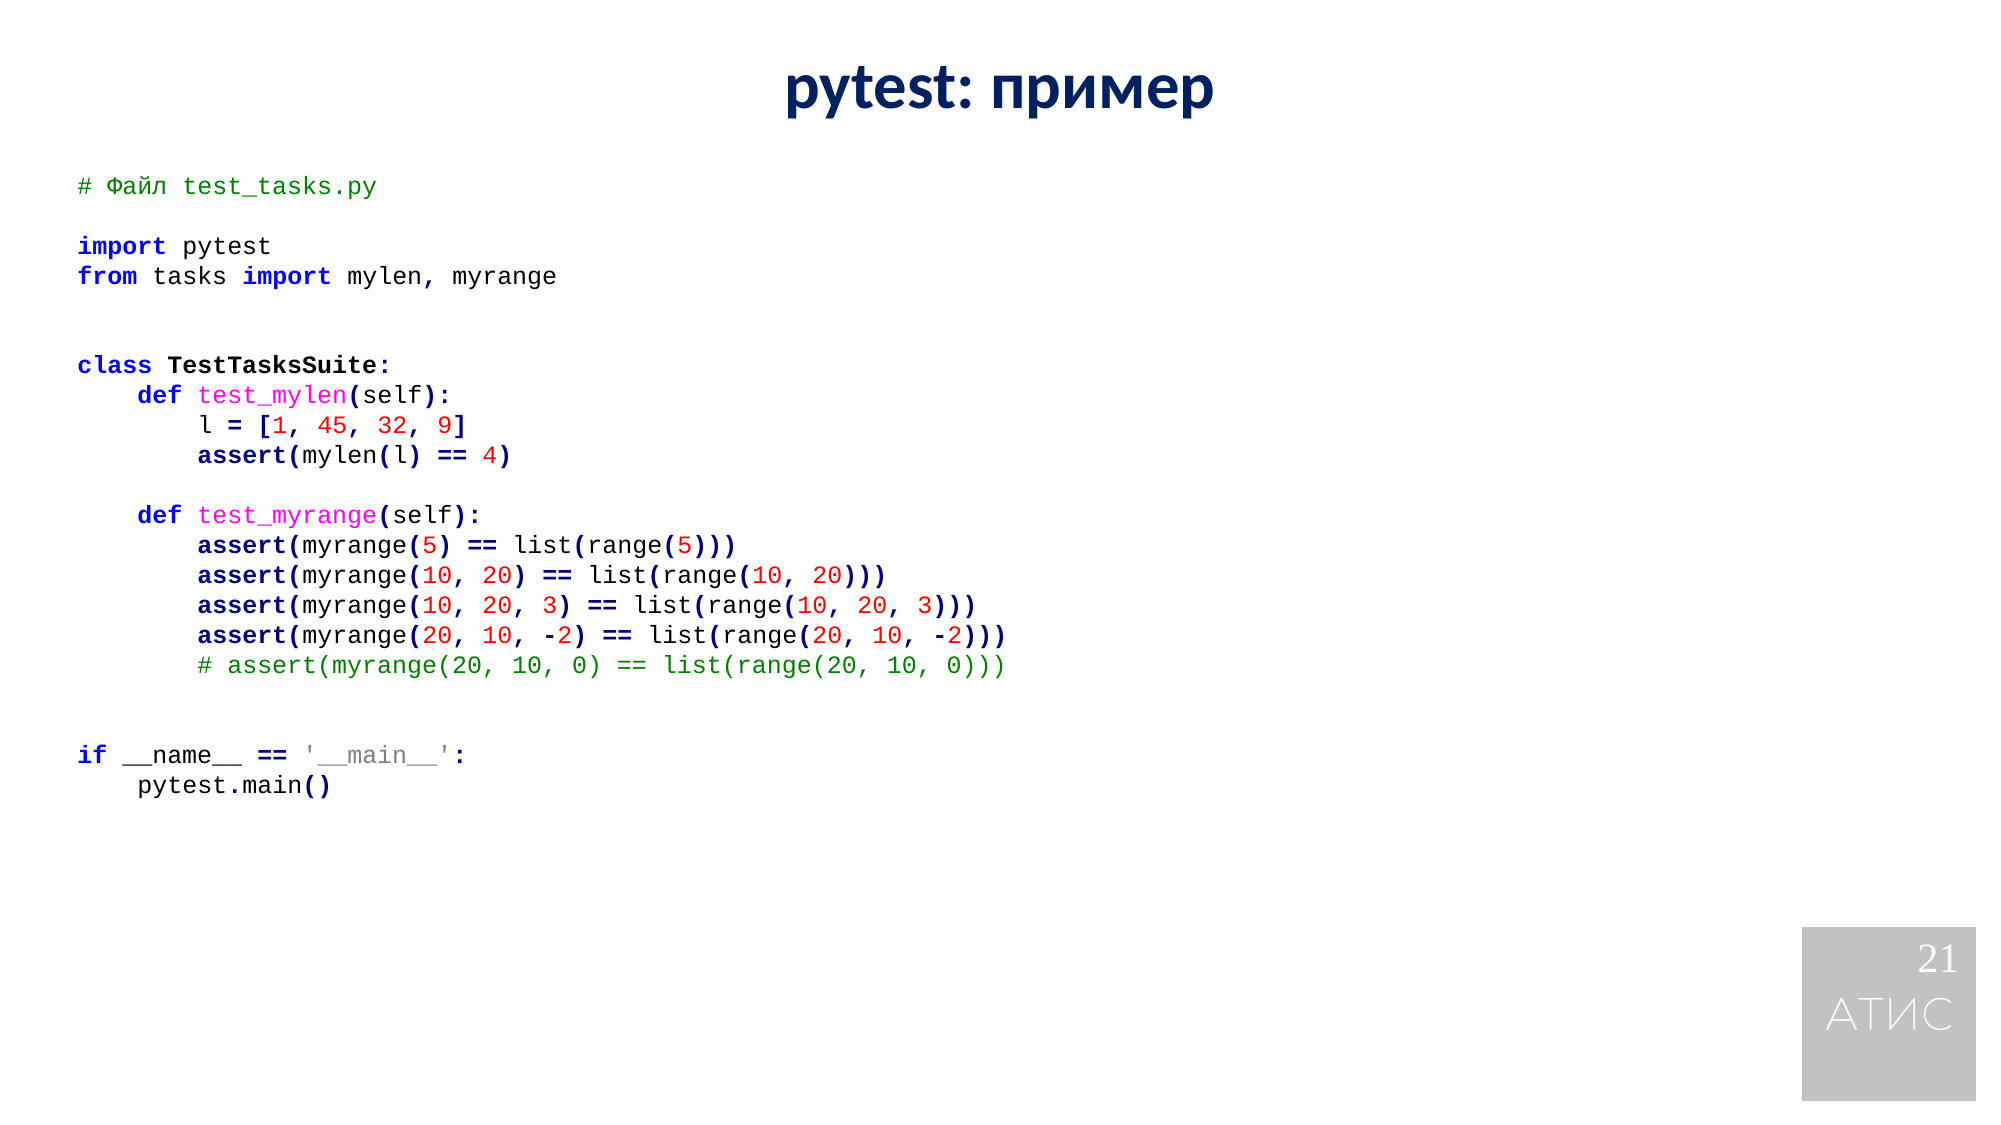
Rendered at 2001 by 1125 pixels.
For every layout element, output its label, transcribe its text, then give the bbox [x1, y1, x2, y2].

picture [1802, 927, 1976, 1101]
text_box # Файл test_tasks.py import pytest from tasks import mylen, myrange class TestTasksSuite: def test_mylen(self): l = [1, 45, 32, 9] assert(mylen(l) == 4) def test_myrange(self): assert(myrange(5) == list(range(5))) assert(myrange(10, 20) == list(range(10, 20))) assert(myrange(10, 20, 3) == list(range(10, 20, 3))) assert(myrange(20, 10, -2) == list(range(20, 10, -2))) # assert(myrange(20, 10, 0) == list(range(20, 10, 0))) if __name__ == '__main__': pytest.main() [62, 162, 1936, 1097]
title pytest: пример [0, 34, 2000, 149]
